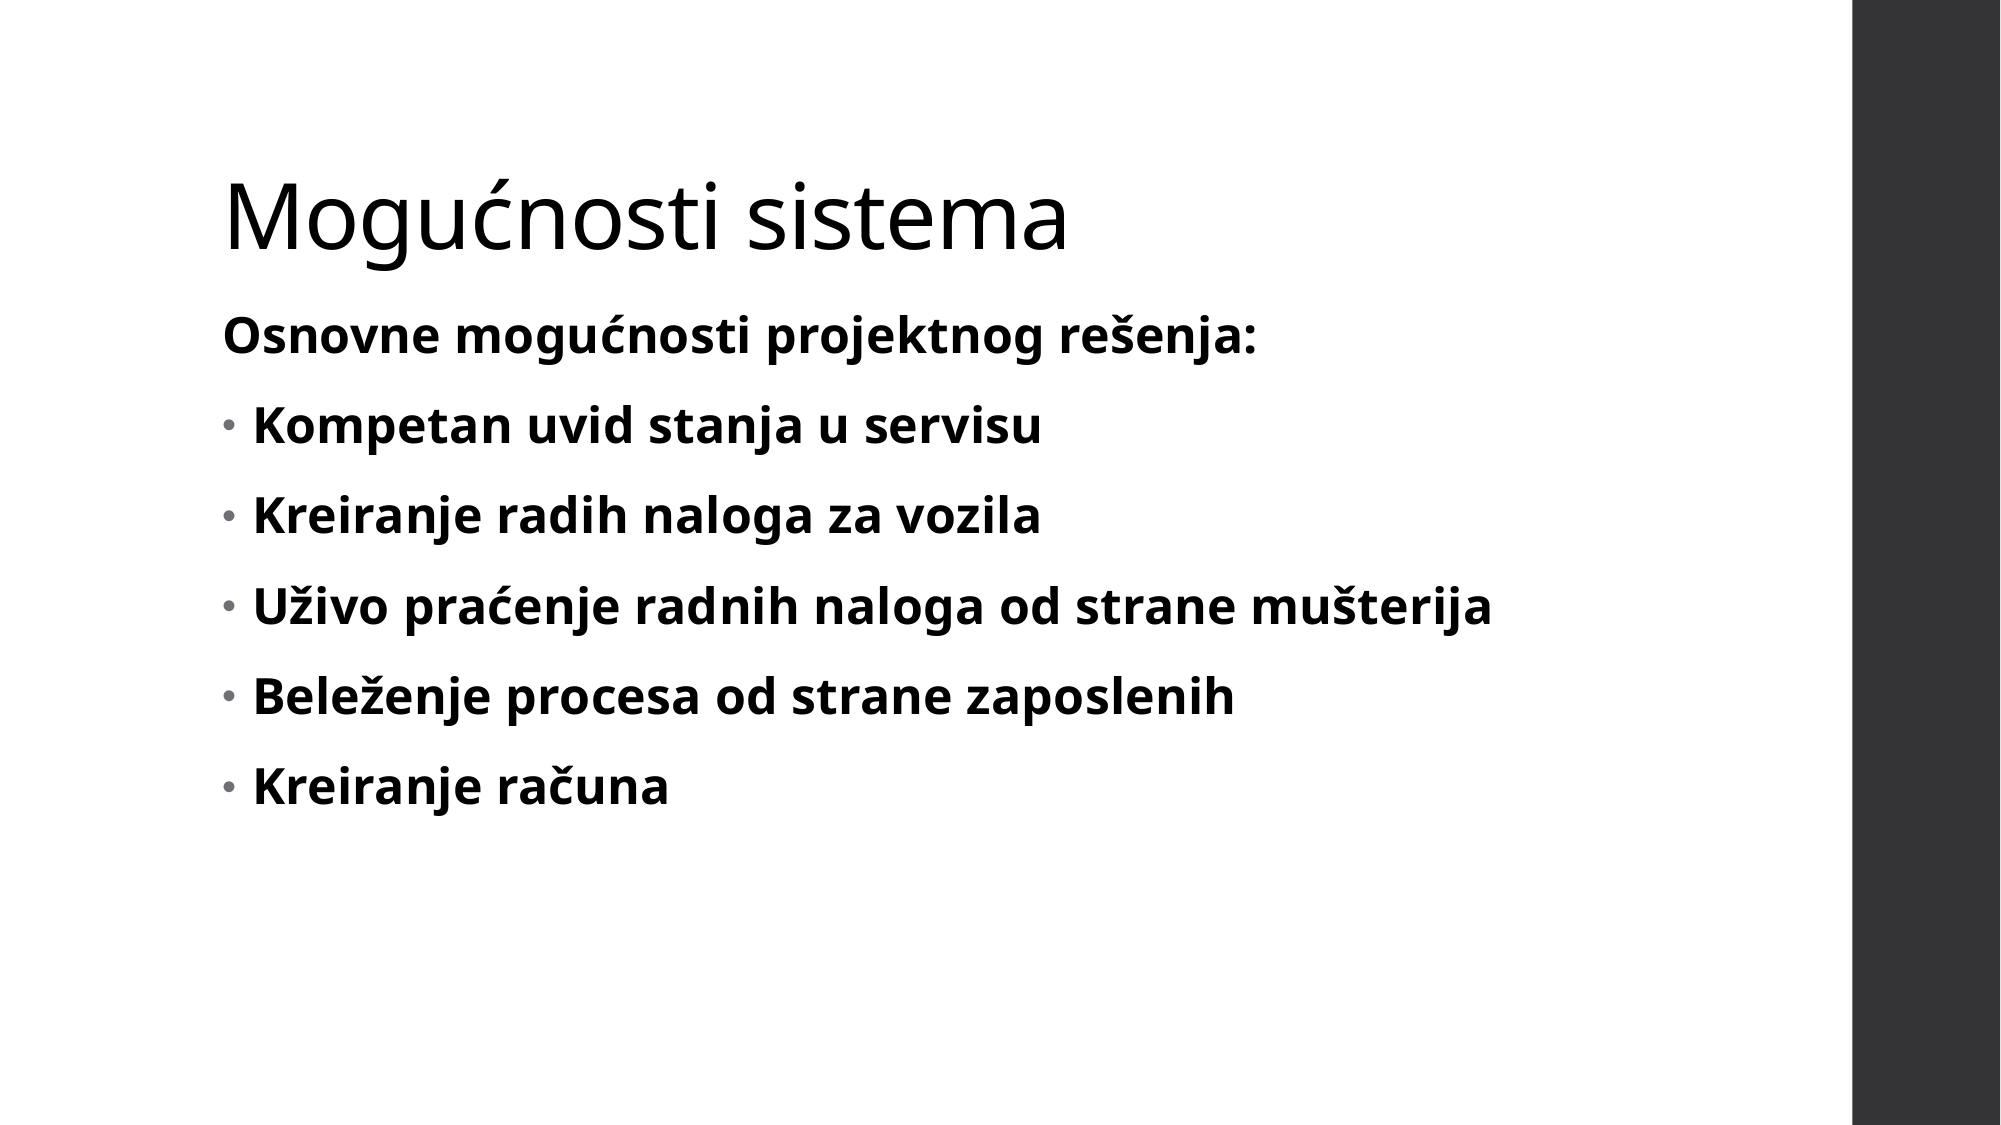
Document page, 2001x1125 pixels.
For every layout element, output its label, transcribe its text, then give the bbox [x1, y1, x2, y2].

title Mogućnosti sistema [206, 60, 1797, 278]
list Osnovne mogućnosti projektnog rešenja: Kompetan uvid stanja u servisu Kreiranje radih naloga za vozila Uživo praćenje radnih naloga od strane mušterija Beleženje procesa od strane zaposlenih Kreiranje računa [206, 299, 1617, 1014]
